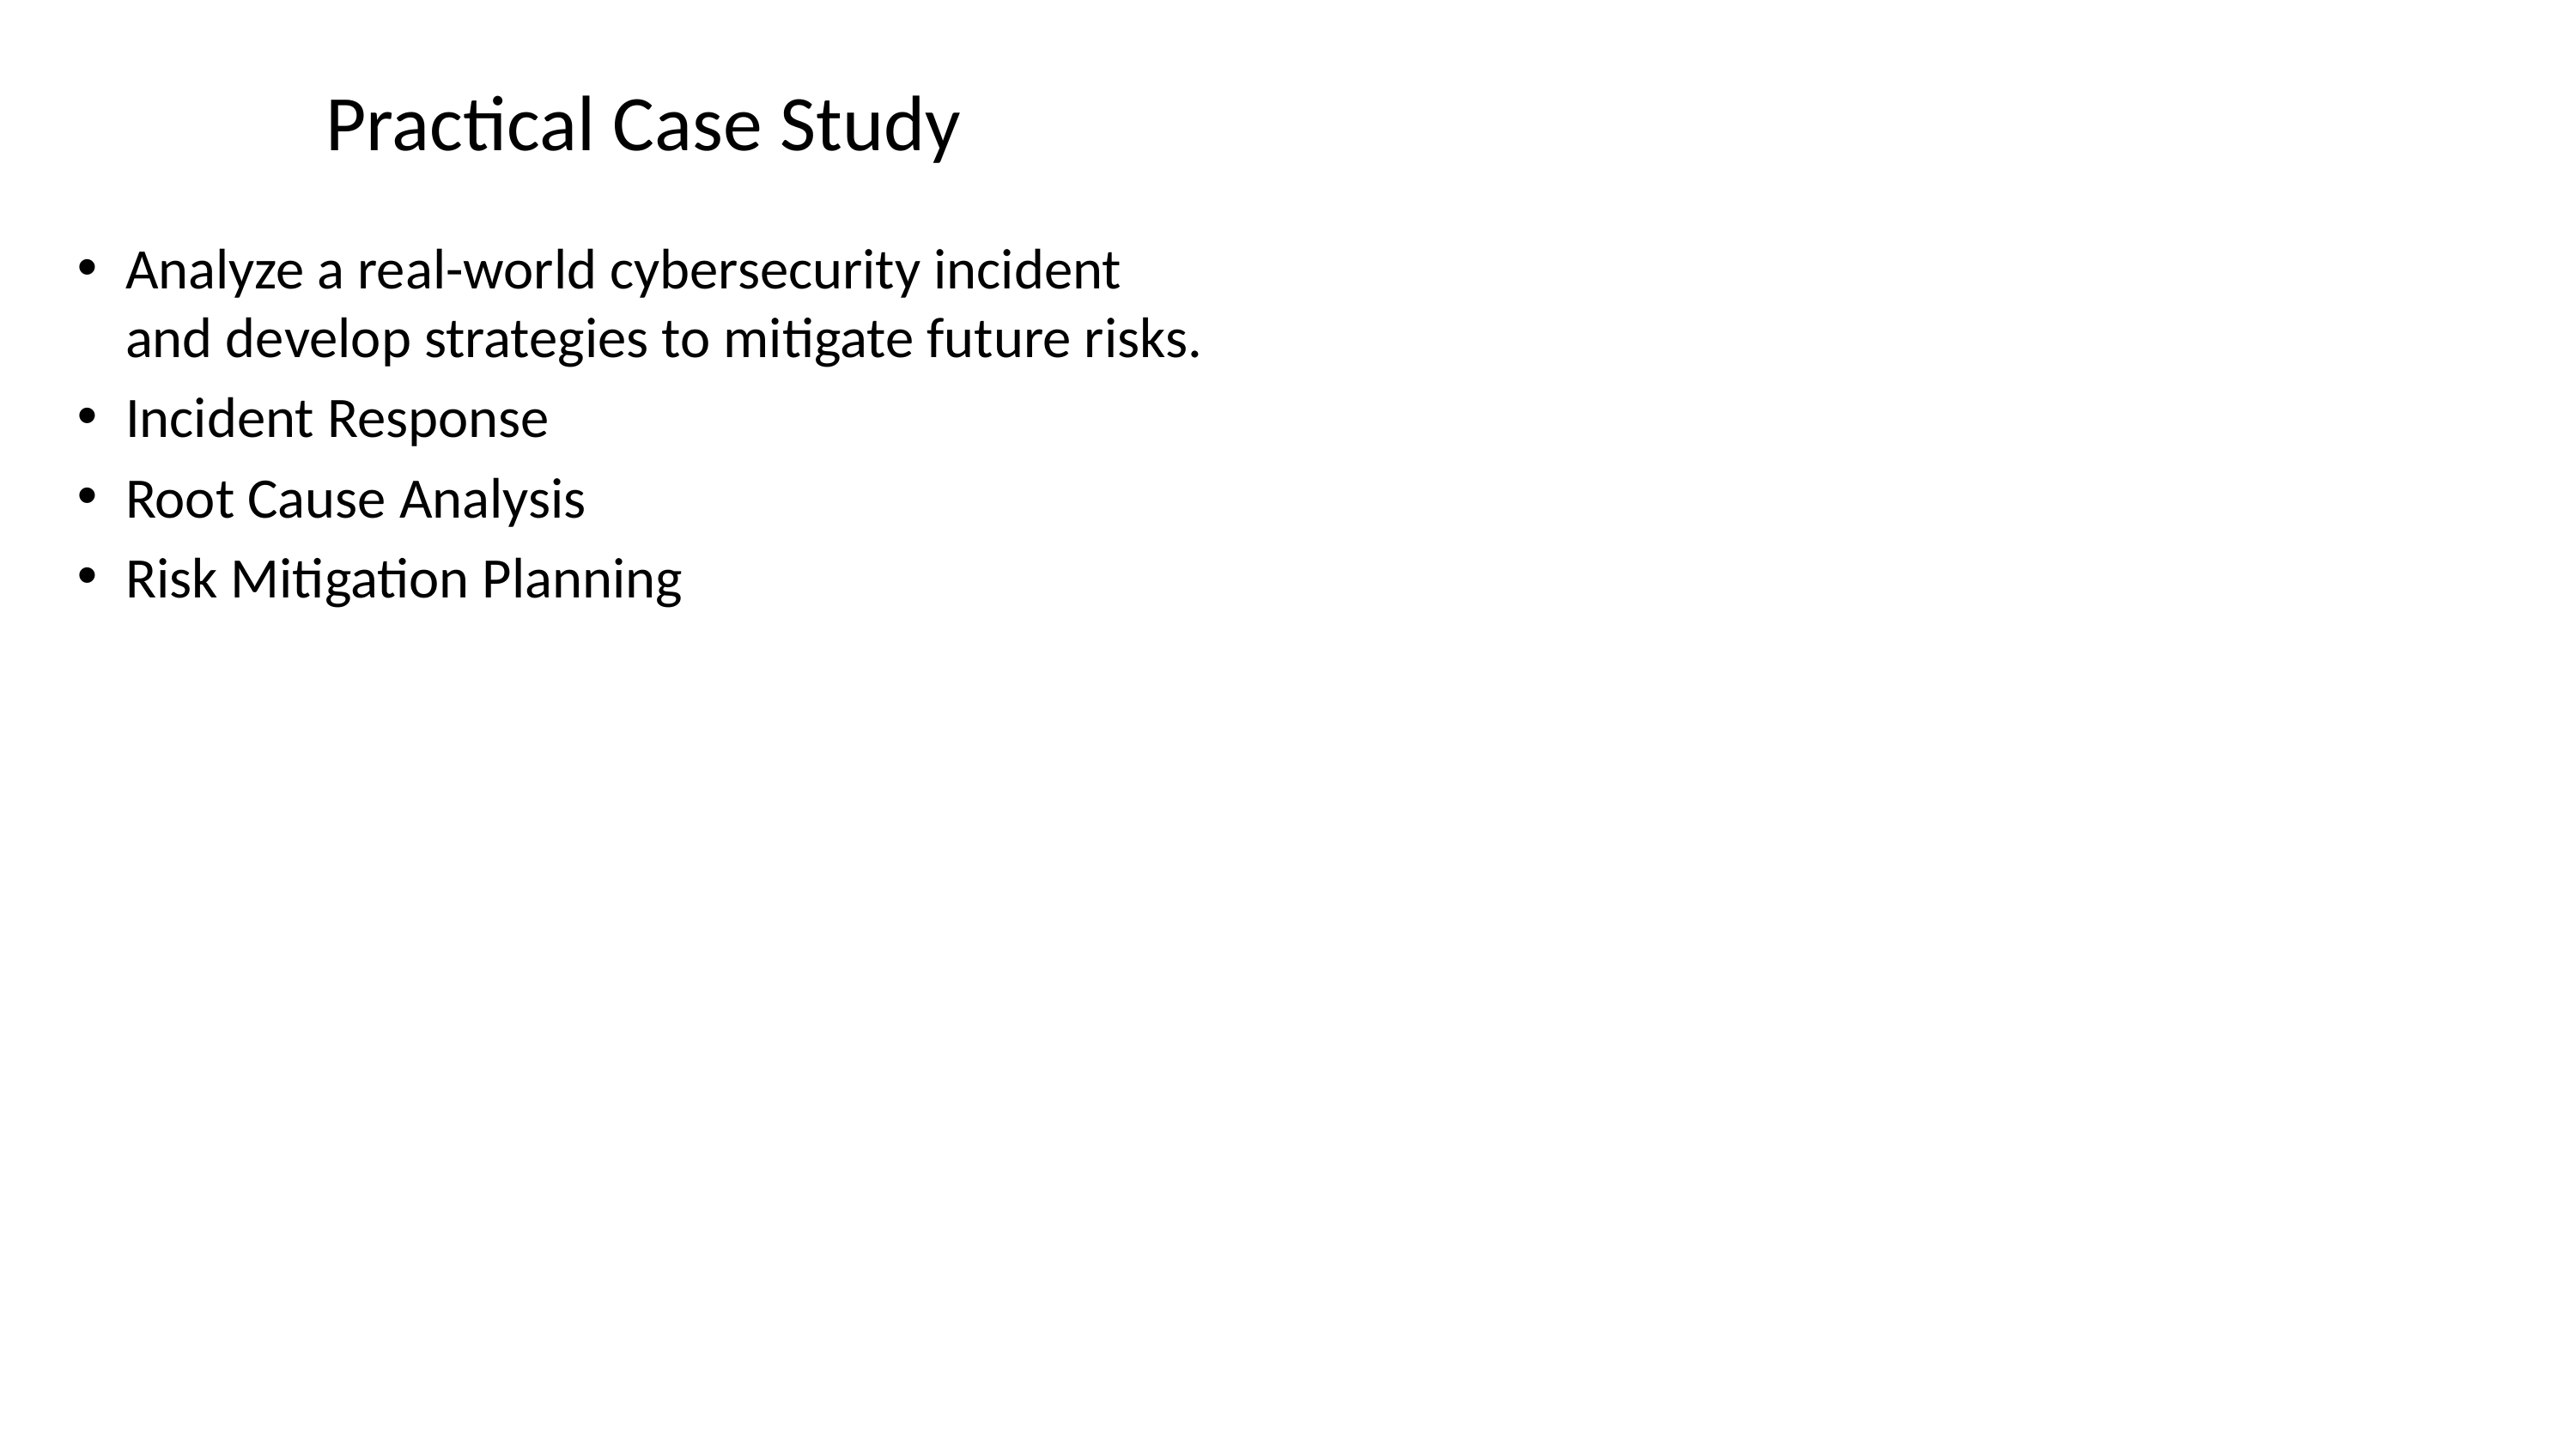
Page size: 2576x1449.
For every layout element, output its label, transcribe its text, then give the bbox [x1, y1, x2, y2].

title Practical Case Study [64, 39, 1224, 200]
list Analyze a real-world cybersecurity incident and develop strategies to mitigate future risks. Incident Response Root Cause Analysis Risk Mitigation Planning [64, 225, 1224, 863]
